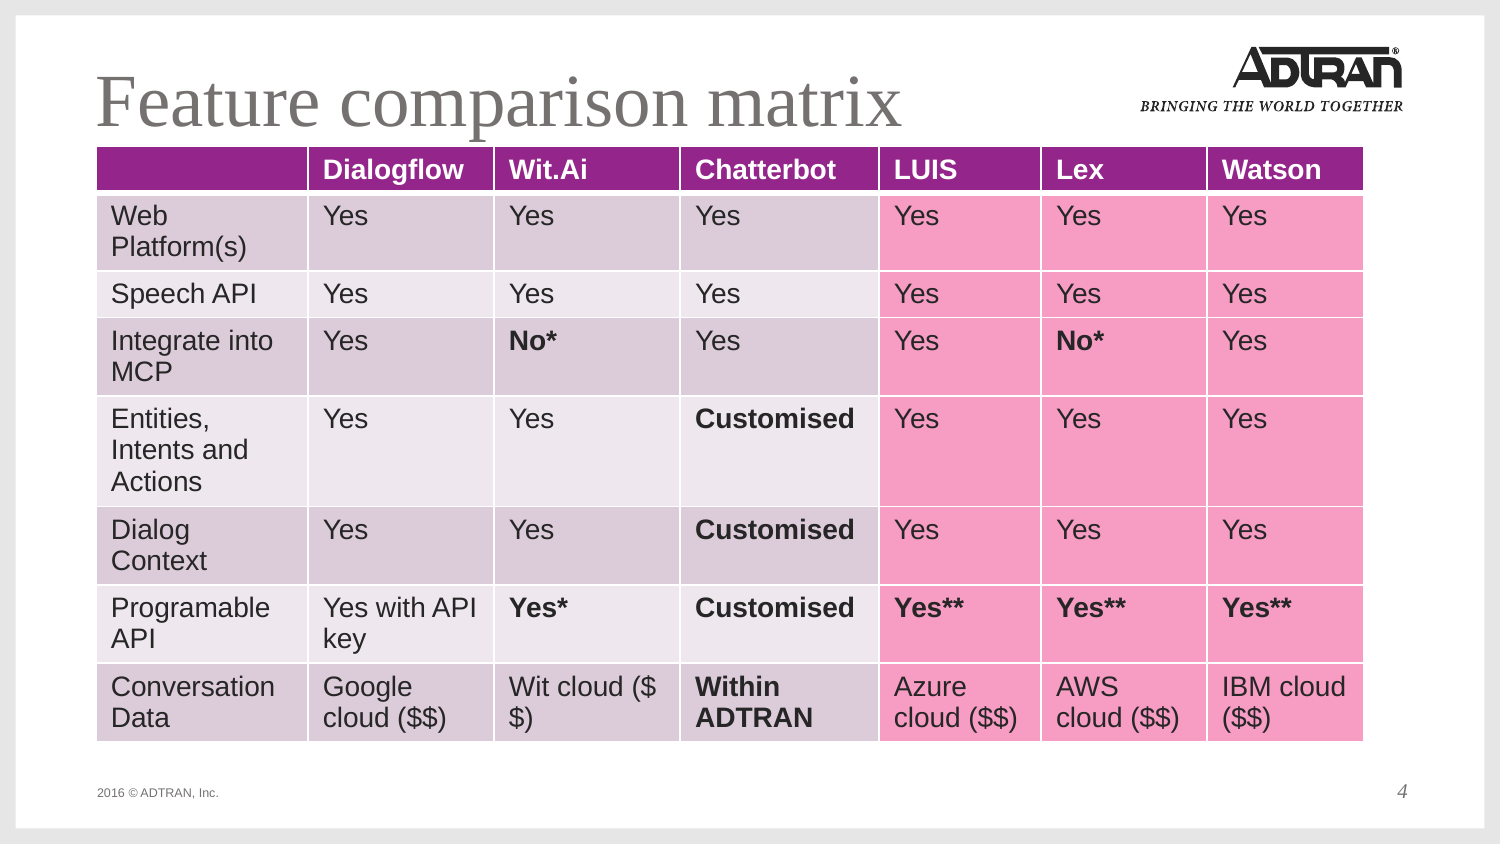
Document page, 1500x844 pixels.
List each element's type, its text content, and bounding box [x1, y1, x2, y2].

table_cell Yes [309, 196, 493, 270]
table_cell Yes [681, 272, 878, 317]
table_cell Customised [681, 507, 878, 584]
table_cell Google cloud ($$) [309, 664, 493, 741]
table_cell Yes** [1208, 586, 1363, 662]
table_cell Yes [1208, 318, 1363, 395]
table_cell Azure cloud ($$) [880, 664, 1040, 741]
table_cell Yes [309, 507, 493, 584]
table_cell Customised [681, 397, 878, 506]
table_cell Yes [309, 272, 493, 317]
table_cell Yes [495, 507, 679, 584]
table_cell Yes [880, 507, 1040, 584]
table_cell Yes [1208, 397, 1363, 506]
table_header Lex [1042, 147, 1206, 190]
table_cell Wit cloud ($$) [495, 664, 679, 741]
slide_number 4 [1311, 772, 1408, 808]
table_cell Yes [880, 318, 1040, 395]
table_header [97, 147, 307, 190]
table_cell No* [1042, 318, 1206, 395]
table_cell Yes [1042, 507, 1206, 584]
table_cell Yes* [495, 586, 679, 662]
table_cell No* [495, 318, 679, 395]
table_cell Dialog Context [97, 507, 307, 584]
table_cell Yes [309, 397, 493, 506]
table_cell Yes [880, 272, 1040, 317]
table_cell Programable API [97, 586, 307, 662]
table_cell Yes [1042, 272, 1206, 317]
table_cell Yes [681, 196, 878, 270]
table_cell Yes [1042, 196, 1206, 270]
table_cell Yes [1208, 196, 1363, 270]
table_cell Conversation Data [97, 664, 307, 741]
table_cell Yes** [880, 586, 1040, 662]
title Feature comparison matrix [95, 54, 1121, 146]
table_cell Yes [880, 397, 1040, 506]
table_cell Yes [1208, 507, 1363, 584]
table_cell Yes [309, 318, 493, 395]
table_cell Yes [880, 196, 1040, 270]
table_cell Customised [681, 586, 878, 662]
table_cell Yes [1208, 272, 1363, 317]
table_cell Yes** [1042, 586, 1206, 662]
table_header Wit.Ai [495, 147, 679, 190]
table_header LUIS [880, 147, 1040, 190]
table_cell Web Platform(s) [97, 196, 307, 270]
table_cell IBM cloud ($$) [1208, 664, 1363, 741]
table_cell Yes [495, 196, 679, 270]
table_header Dialogflow [309, 147, 493, 190]
table_cell Yes [495, 397, 679, 506]
table_cell AWS cloud ($$) [1042, 664, 1206, 741]
table_header Watson [1208, 147, 1363, 190]
table_header Chatterbot [681, 147, 878, 190]
table_cell Speech API [97, 272, 307, 317]
table_cell Within ADTRAN [681, 664, 878, 741]
table_cell Yes [1042, 397, 1206, 506]
table_cell Entities, Intents and Actions [97, 397, 307, 506]
table_cell Yes with API key [309, 586, 493, 662]
table_cell Yes [681, 318, 878, 395]
table_cell Integrate into MCP [97, 318, 307, 395]
table_cell Yes [495, 272, 679, 317]
